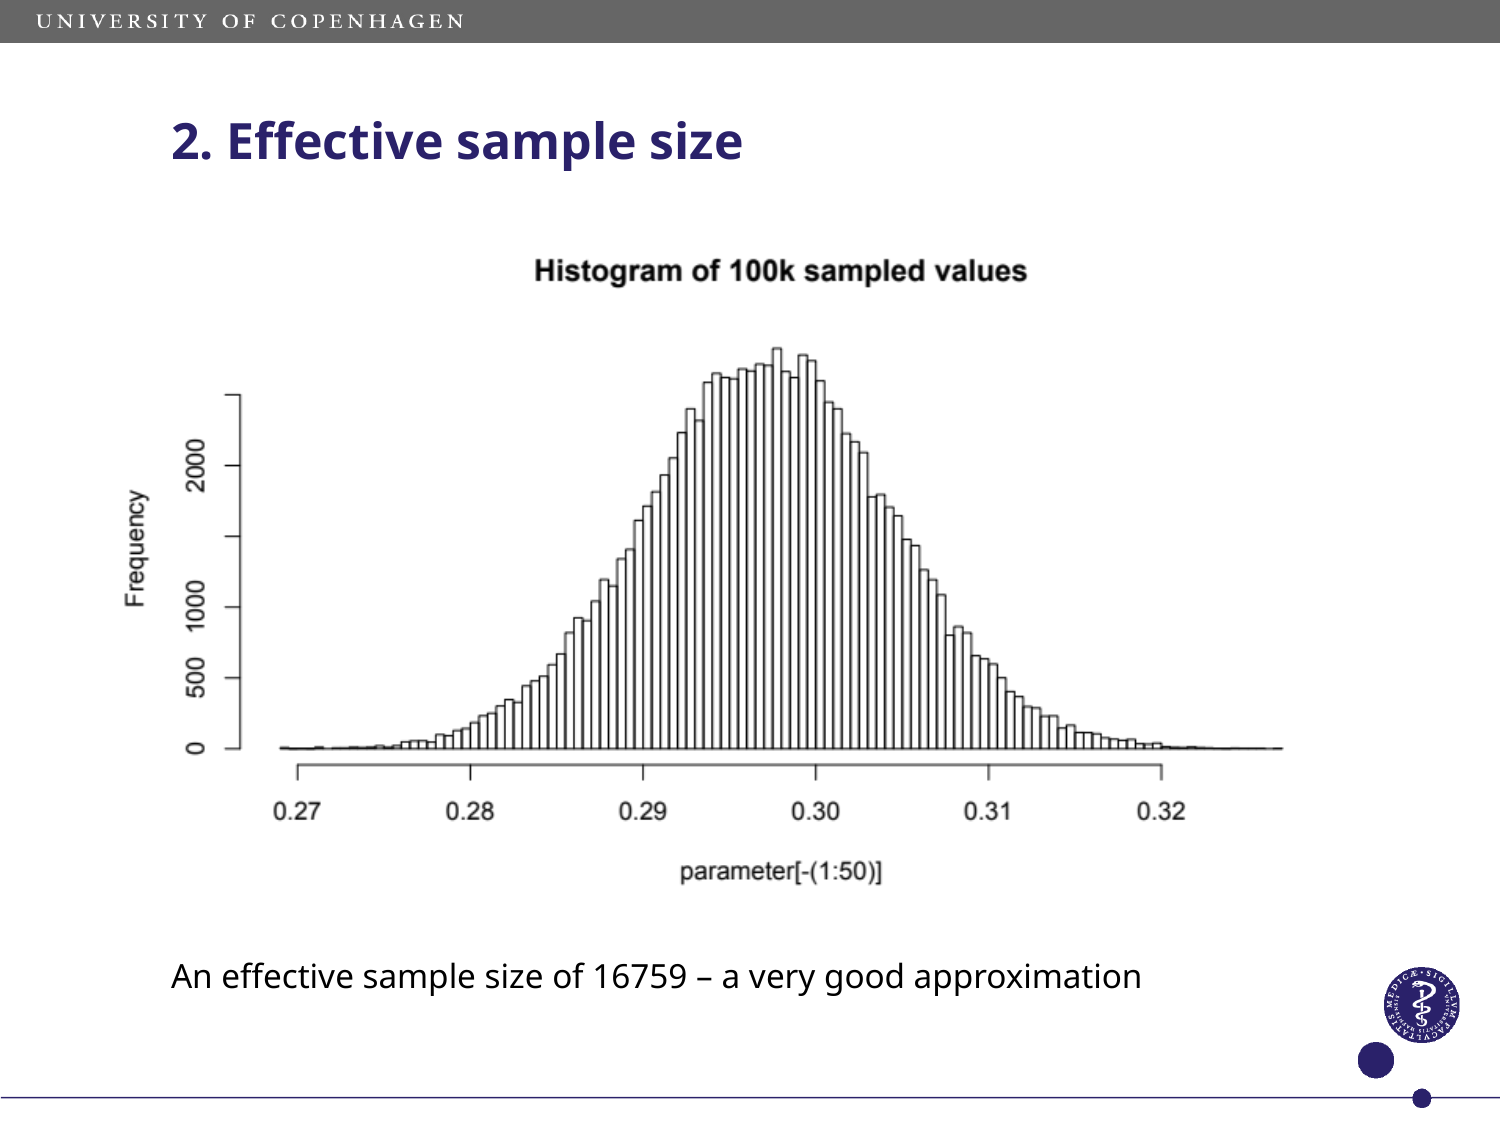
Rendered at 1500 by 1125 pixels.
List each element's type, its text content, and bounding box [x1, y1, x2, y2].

picture [0, 0, 1500, 43]
picture [0, 209, 1500, 1125]
list An effective sample size of 16759 – a very good approximation [170, 954, 1251, 1023]
text_box 2. Effective sample size [171, 75, 1412, 171]
